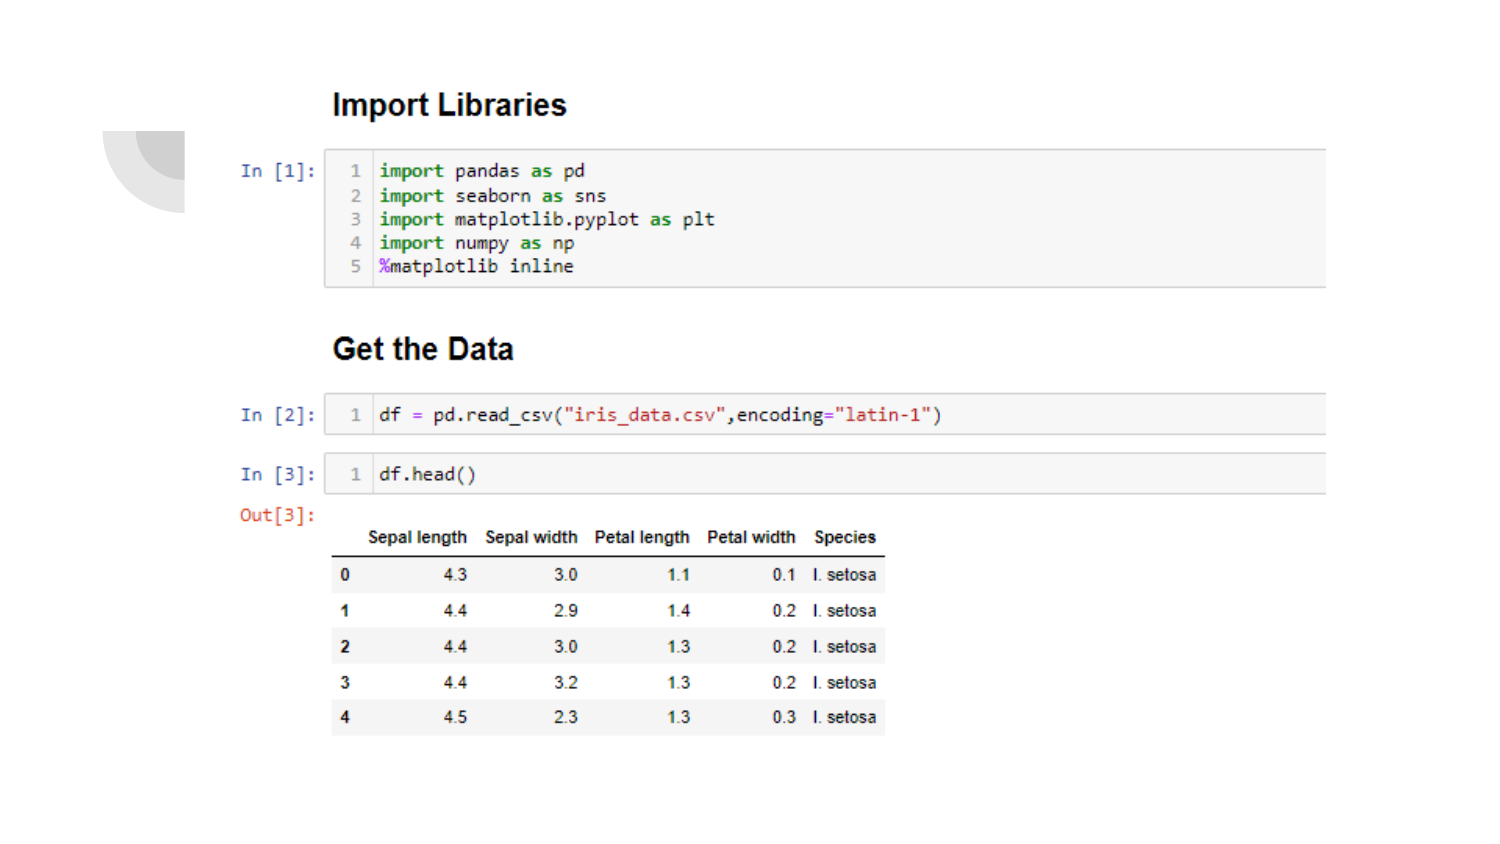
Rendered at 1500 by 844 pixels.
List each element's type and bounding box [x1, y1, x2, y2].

picture [206, 51, 1326, 753]
